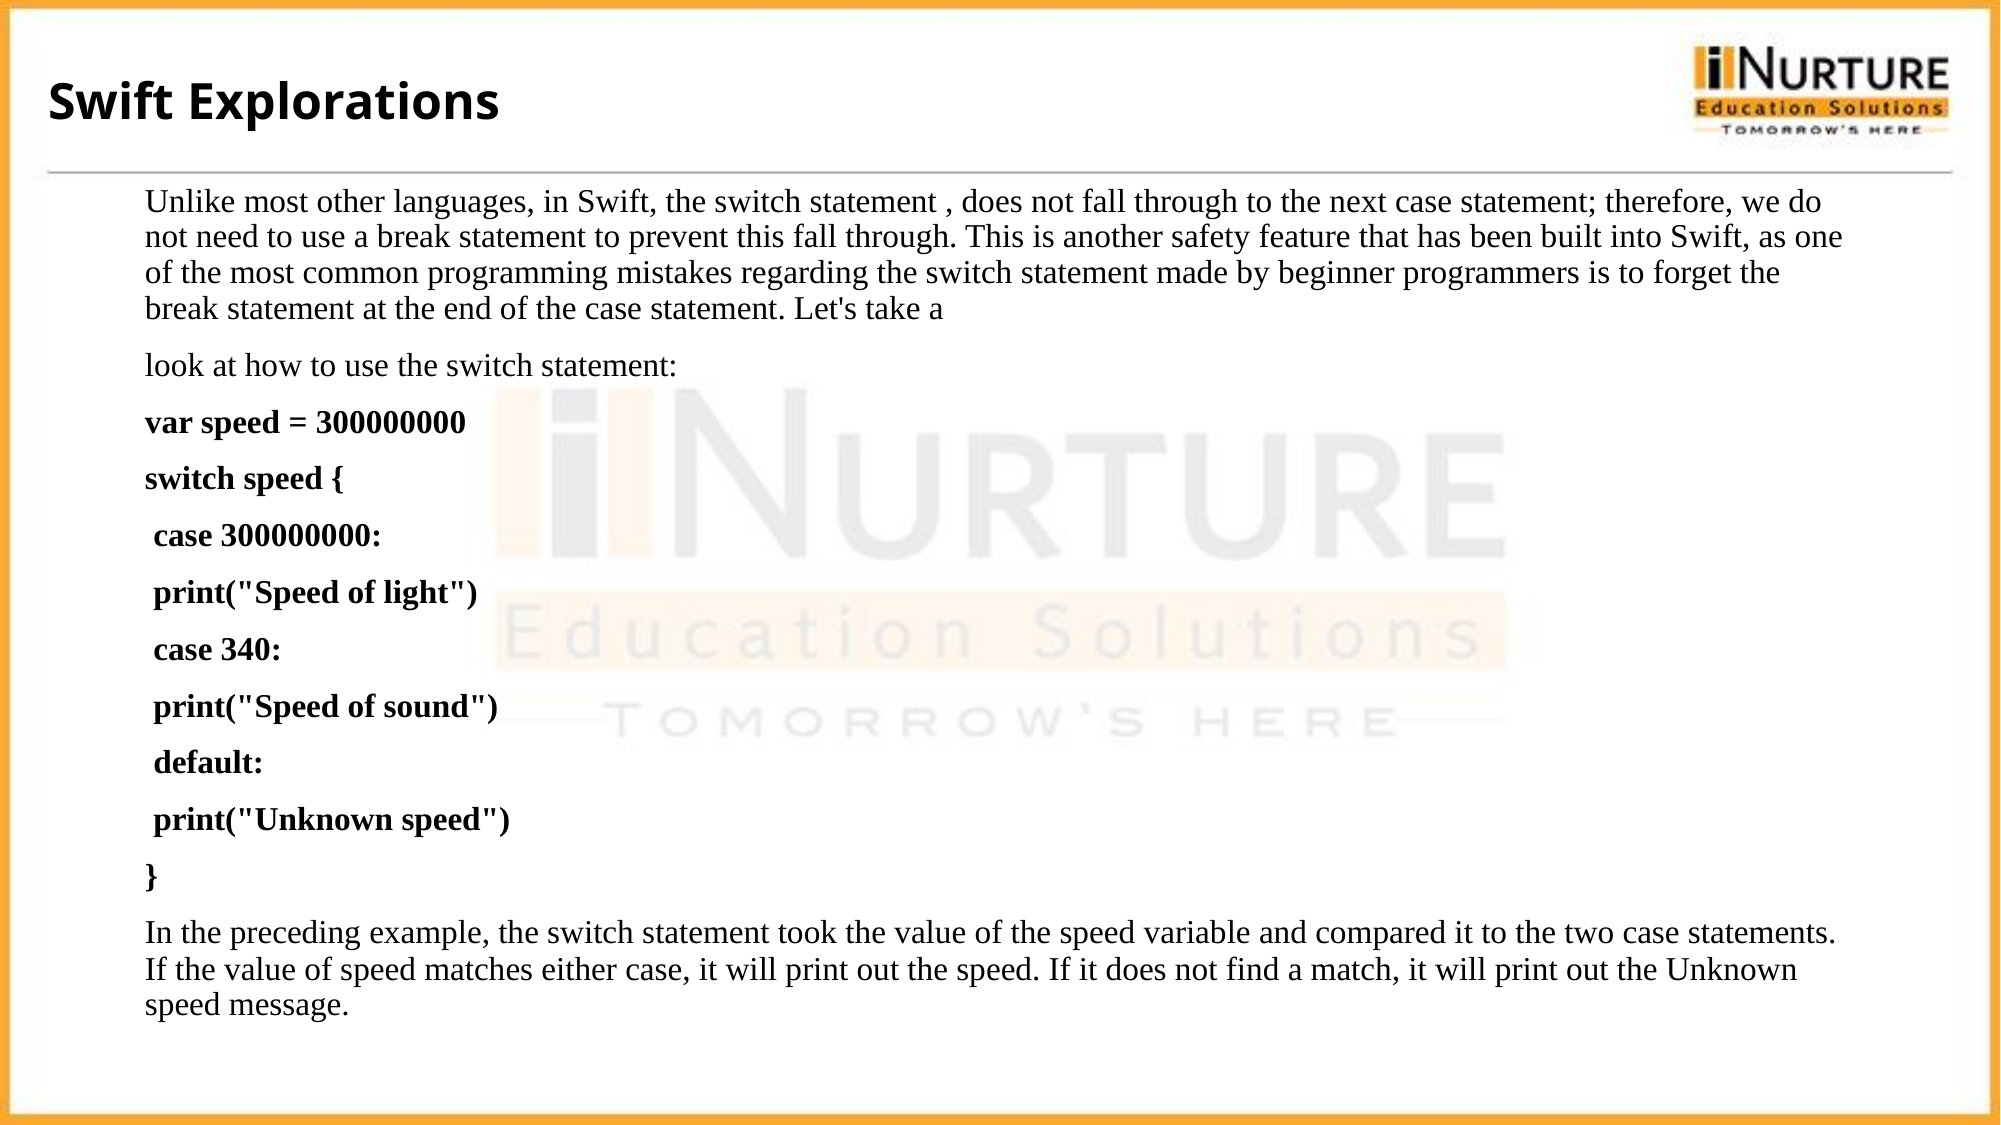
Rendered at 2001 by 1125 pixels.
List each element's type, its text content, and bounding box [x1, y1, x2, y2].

picture [0, 0, 2001, 1125]
list Unlike most other languages, in Swift, the switch statement , does not fall through to the next case statement; therefore, we do not need to use a break statement to prevent this fall through. This is another safety feature that has been built into Swift, as one of the most common programming mistakes regarding the switch statement made by beginner programmers is to forget the break statement at the end of the case statement. Let's take a look at how to use the switch statement: var speed = 300000000 switch speed { case 300000000: print("Speed of light") case 340: print("Speed of sound") default: print("Unknown speed") } In the preceding example, the switch statement took the value of the speed variable and compared it to the two case statements. If the value of speed matches either case, it will print out the speed. If it does not find a match, it will print out the Unknown speed message. [137, 175, 1863, 1041]
text_box Swift Explorations [40, 62, 847, 138]
